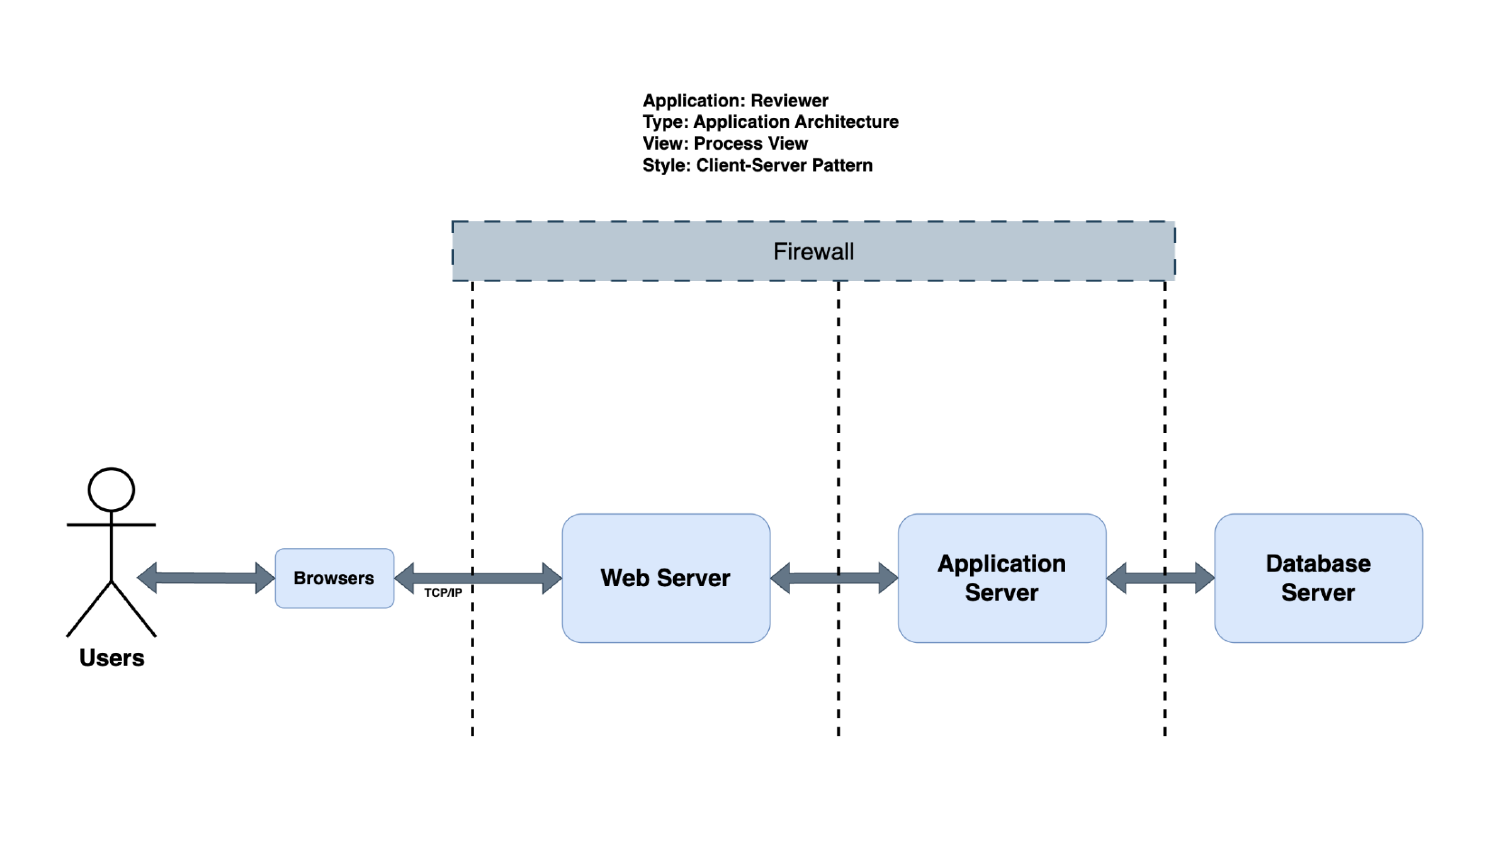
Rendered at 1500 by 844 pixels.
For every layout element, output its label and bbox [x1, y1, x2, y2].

picture [24, 70, 1476, 774]
